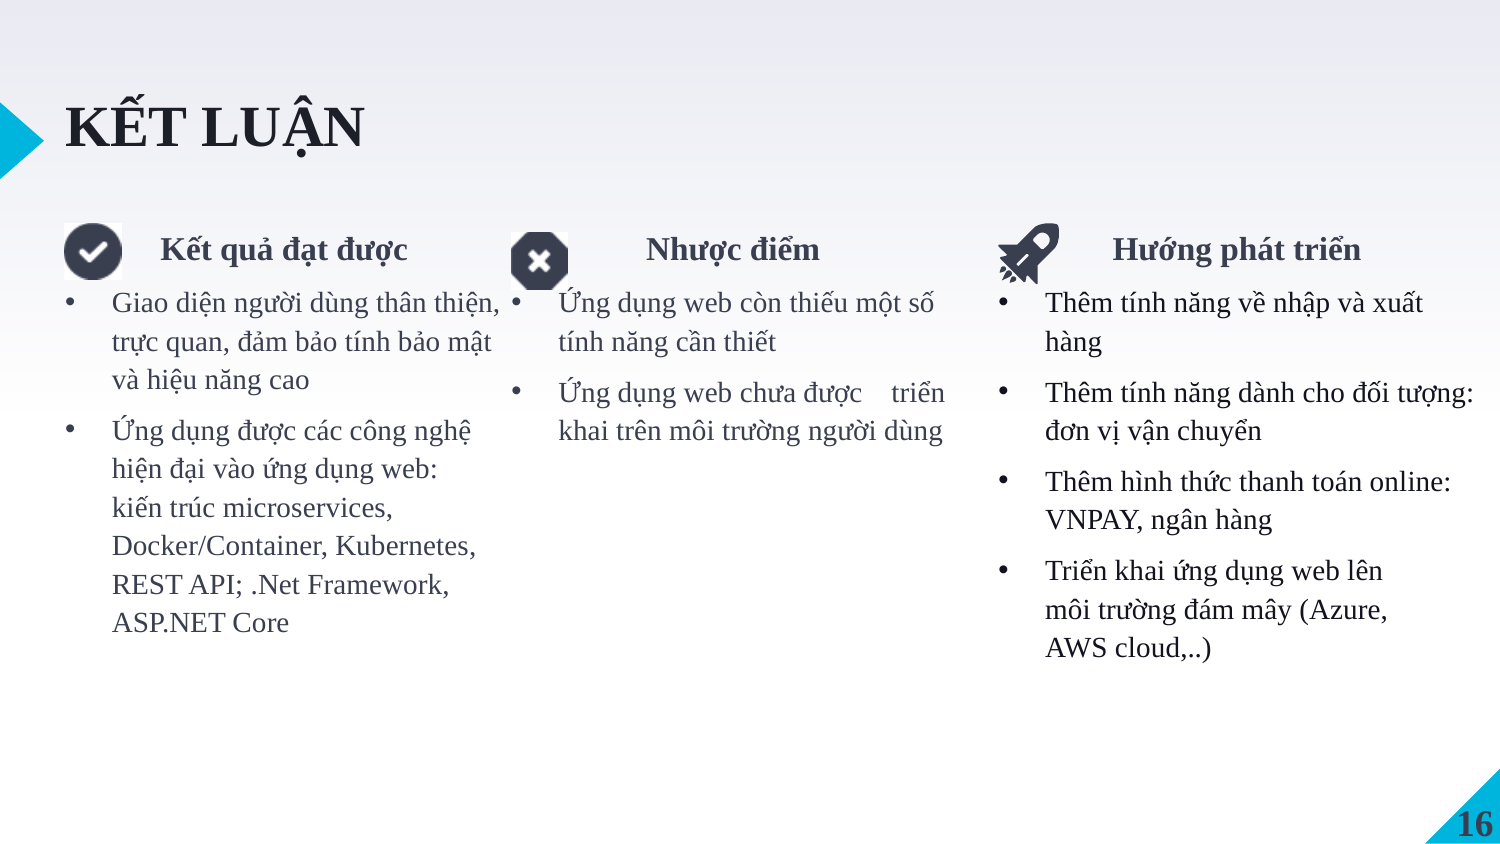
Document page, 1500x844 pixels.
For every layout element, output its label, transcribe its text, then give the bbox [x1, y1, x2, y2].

picture [511, 232, 569, 290]
picture [64, 223, 122, 281]
slide_number 16 [1418, 766, 1494, 844]
text_box KẾT LUẬN [64, 101, 430, 153]
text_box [998, 223, 1060, 285]
list Kết quả đạt được Giao diện người dùng thân thiện, trực quan, đảm bảo tính bảo mật và hiệu năng cao Ứng dụng được các công nghệ hiện đại vào ứng dụng web: kiến trúc microservices, Docker/Container, Kubernetes, REST API; .Net Framework, ASP.NET Core [64, 223, 504, 663]
list Nhược điểm Ứng dụng web còn thiếu một số tính năng cần thiết Ứng dụng web chưa được triển khai trên môi trường người dùng [511, 223, 955, 663]
list Hướng phát triển Thêm tính năng về nhập và xuất hàng Thêm tính năng dành cho đối tượng: đơn vị vận chuyển Thêm hình thức thanh toán online: VNPAY, ngân hàng Triển khai ứng dụng web lên môi trường đám mây (Azure, AWS cloud,..) [998, 223, 1477, 673]
